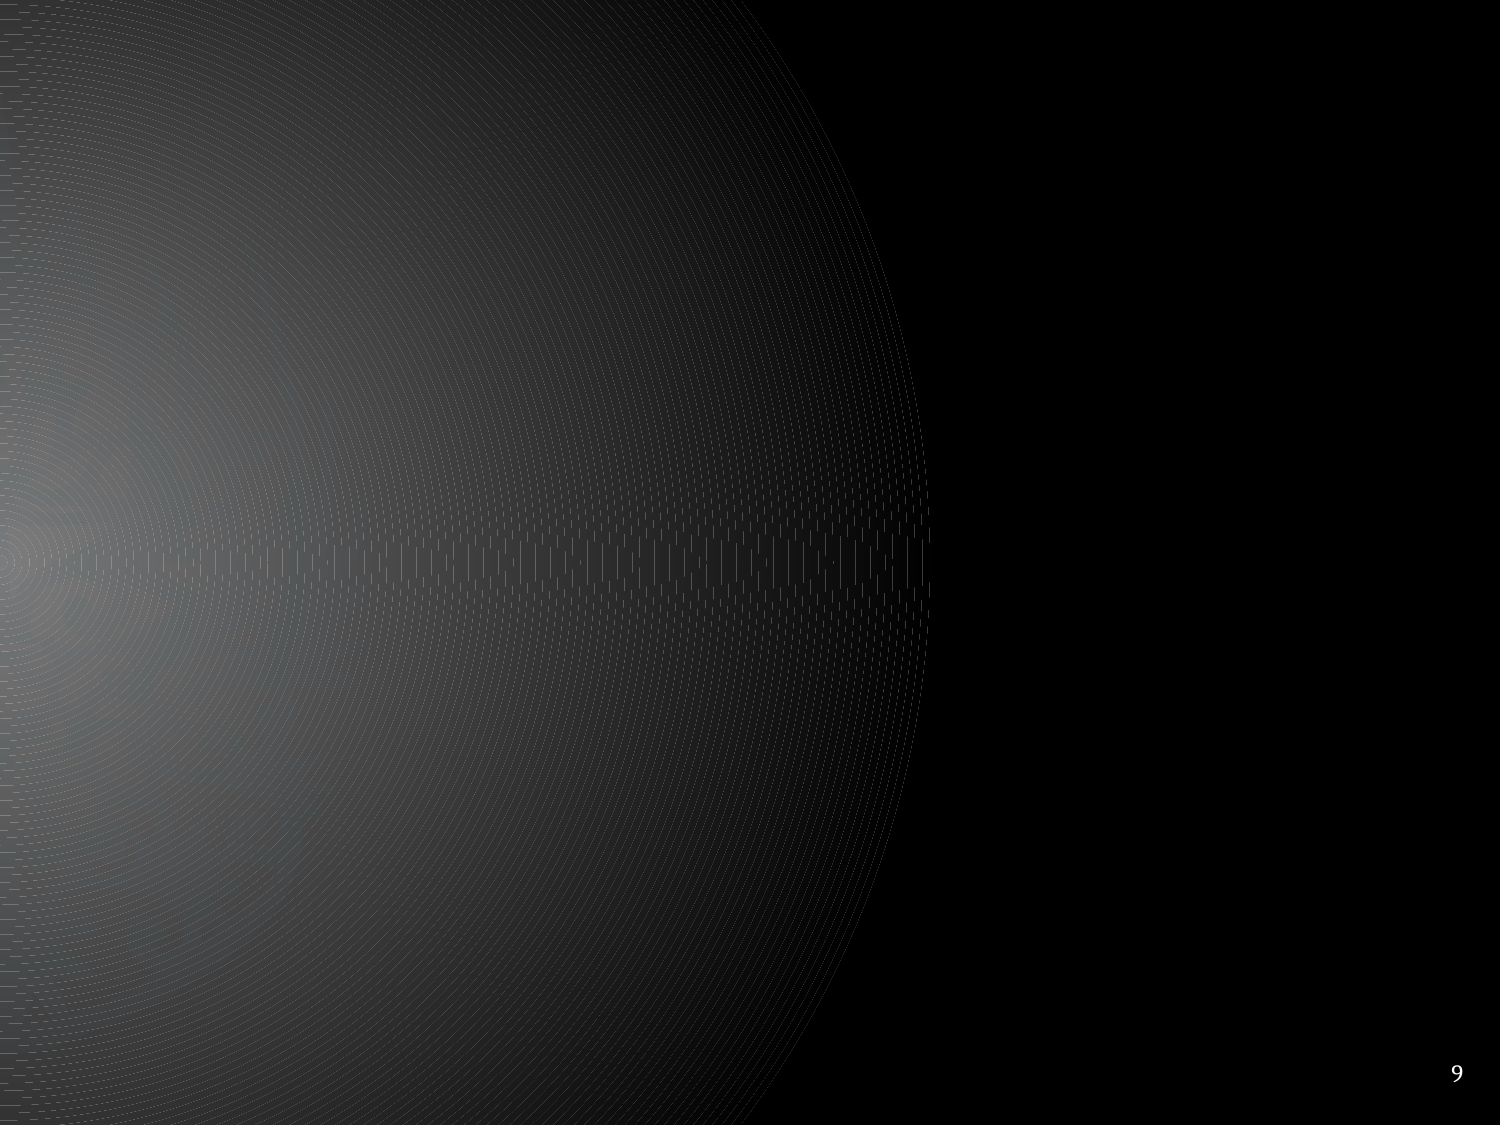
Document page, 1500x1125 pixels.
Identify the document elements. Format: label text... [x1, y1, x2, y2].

list [75, 262, 1425, 1005]
slide_number 9 [1128, 1042, 1478, 1103]
